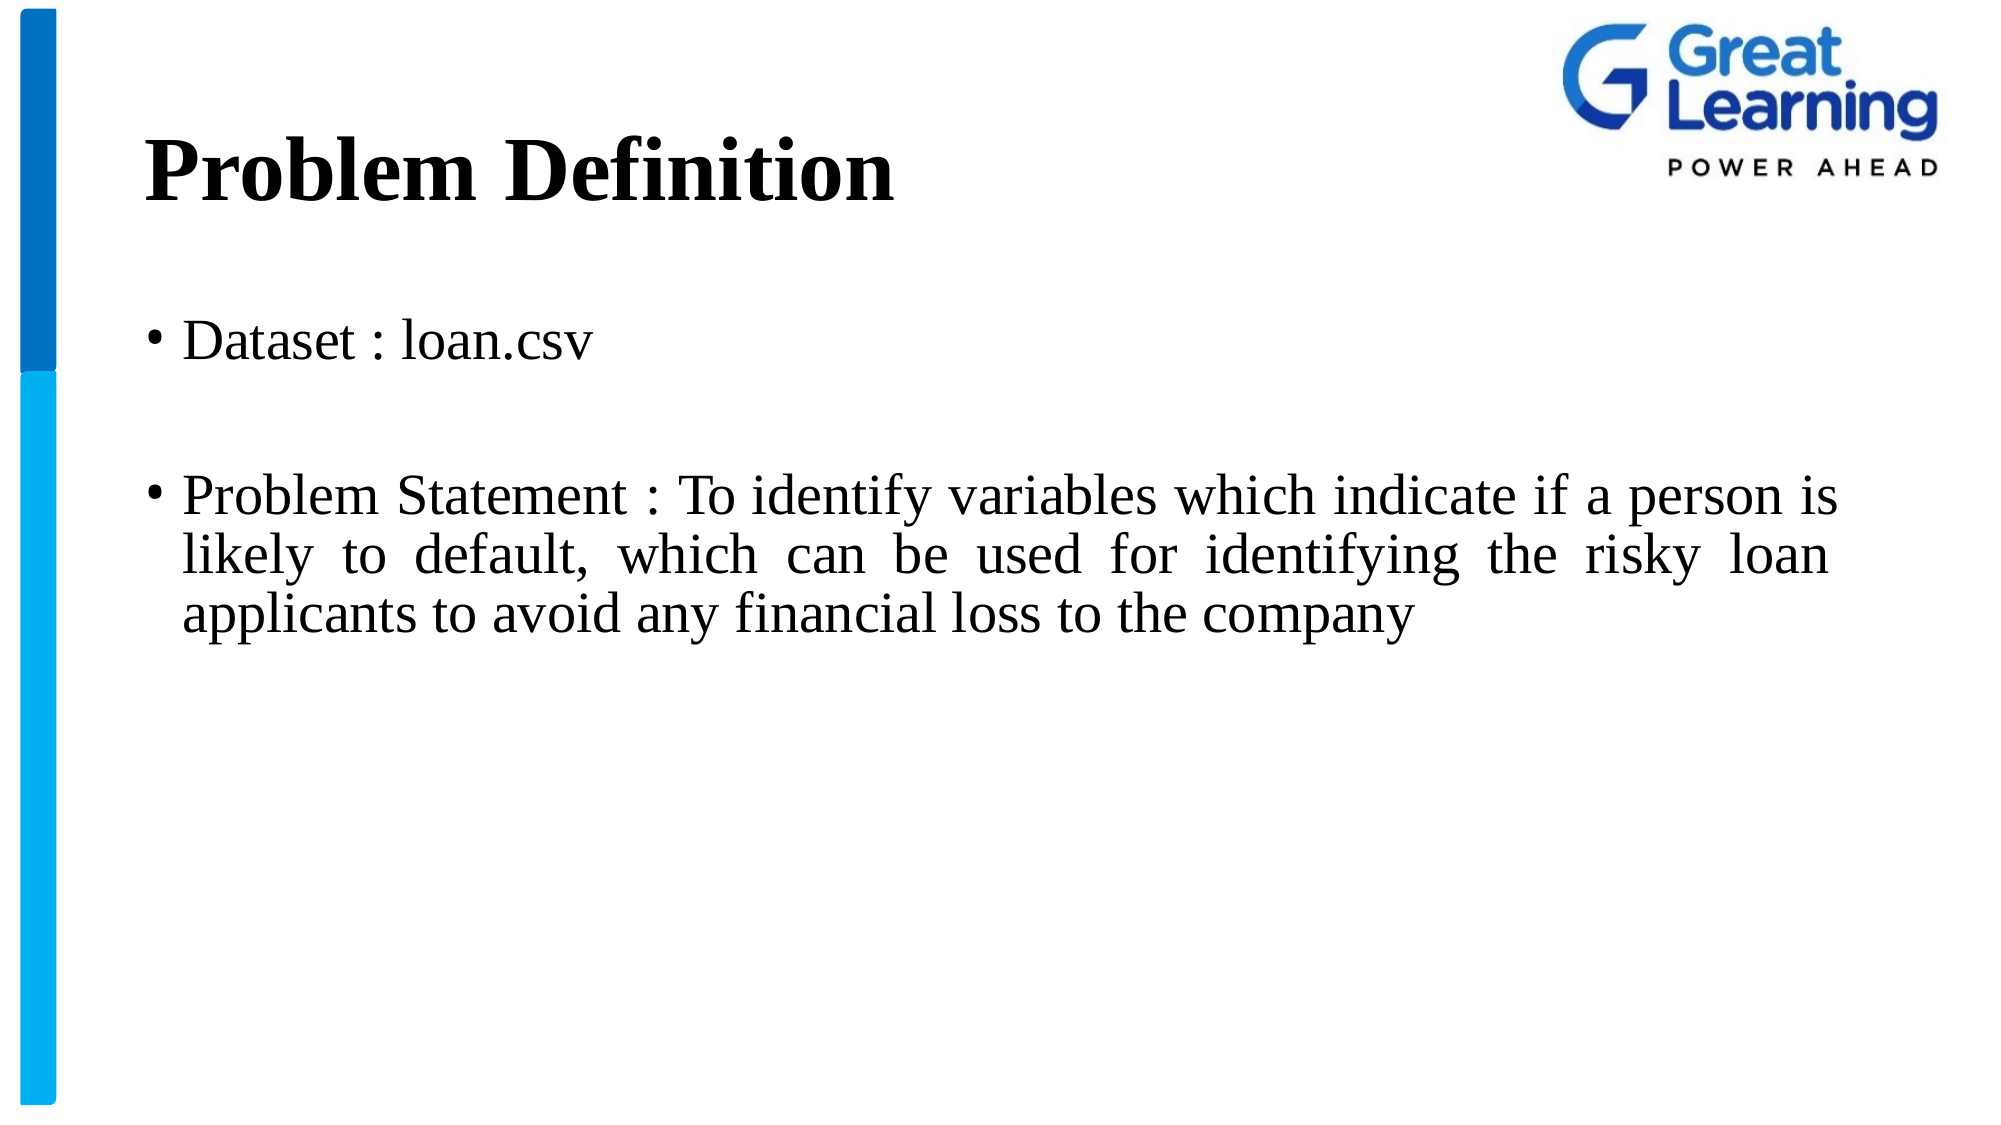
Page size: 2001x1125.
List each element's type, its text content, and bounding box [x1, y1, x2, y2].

title Problem Definition [142, 106, 897, 297]
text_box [20, 8, 57, 1106]
text_box Dataset : loan.csv Problem Statement : To identify variables which indicate if a person is likely to default, which can be used for identifying the risky loan applicants to avoid any financial loss to the company [142, 298, 1857, 645]
picture [1553, 17, 1950, 181]
